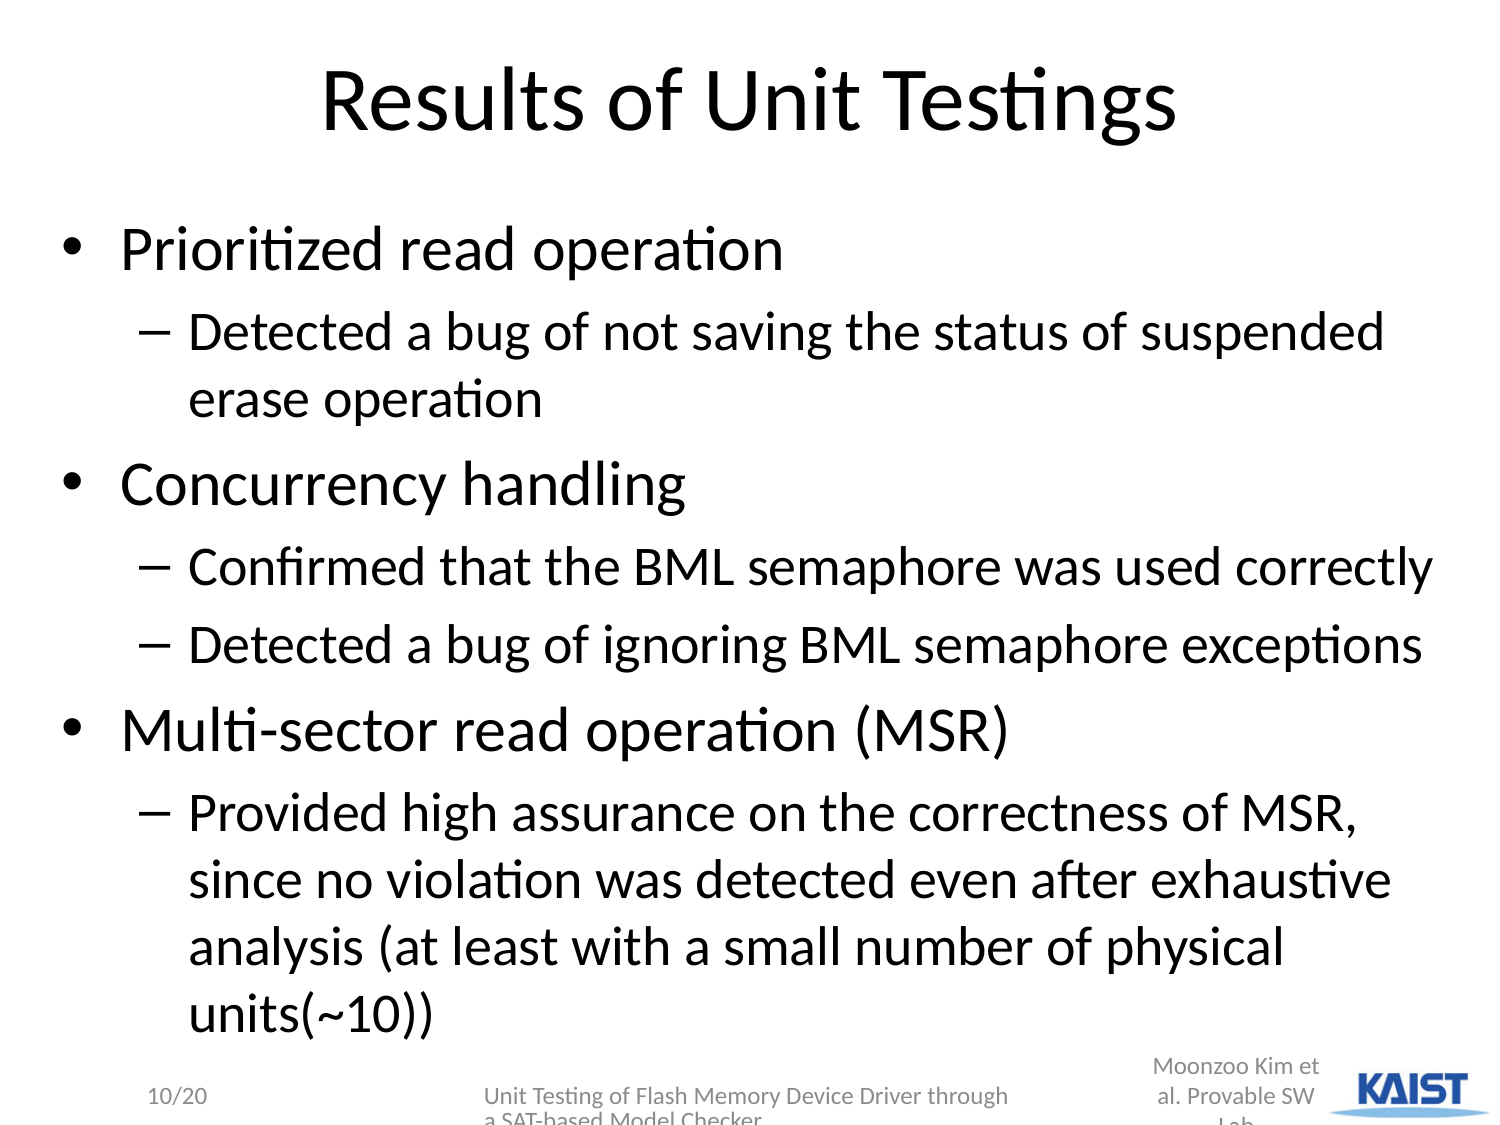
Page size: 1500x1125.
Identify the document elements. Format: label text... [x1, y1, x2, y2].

slide_number 10/20 [75, 1065, 223, 1125]
list Prioritized read operation Detected a bug of not saving the status of suspended erase operation Concurrency handling Confirmed that the BML semaphore was used correctly Detected a bug of ignoring BML semaphore exceptions Multi-sector read operation (MSR) Provided high assurance on the correctness of MSR, since no violation was detected even after exhaustive analysis (at least with a small number of physical units(~10)) [46, 199, 1477, 1055]
slide_number Moonzoo Kim et al. Provable SW Lab [1125, 1065, 1348, 1125]
footer Unit Testing of Flash Memory Device Driver through a SAT-based Model Checker [468, 1064, 1032, 1125]
picture [1348, 1069, 1492, 1122]
title Results of Unit Testings [0, 23, 1500, 164]
